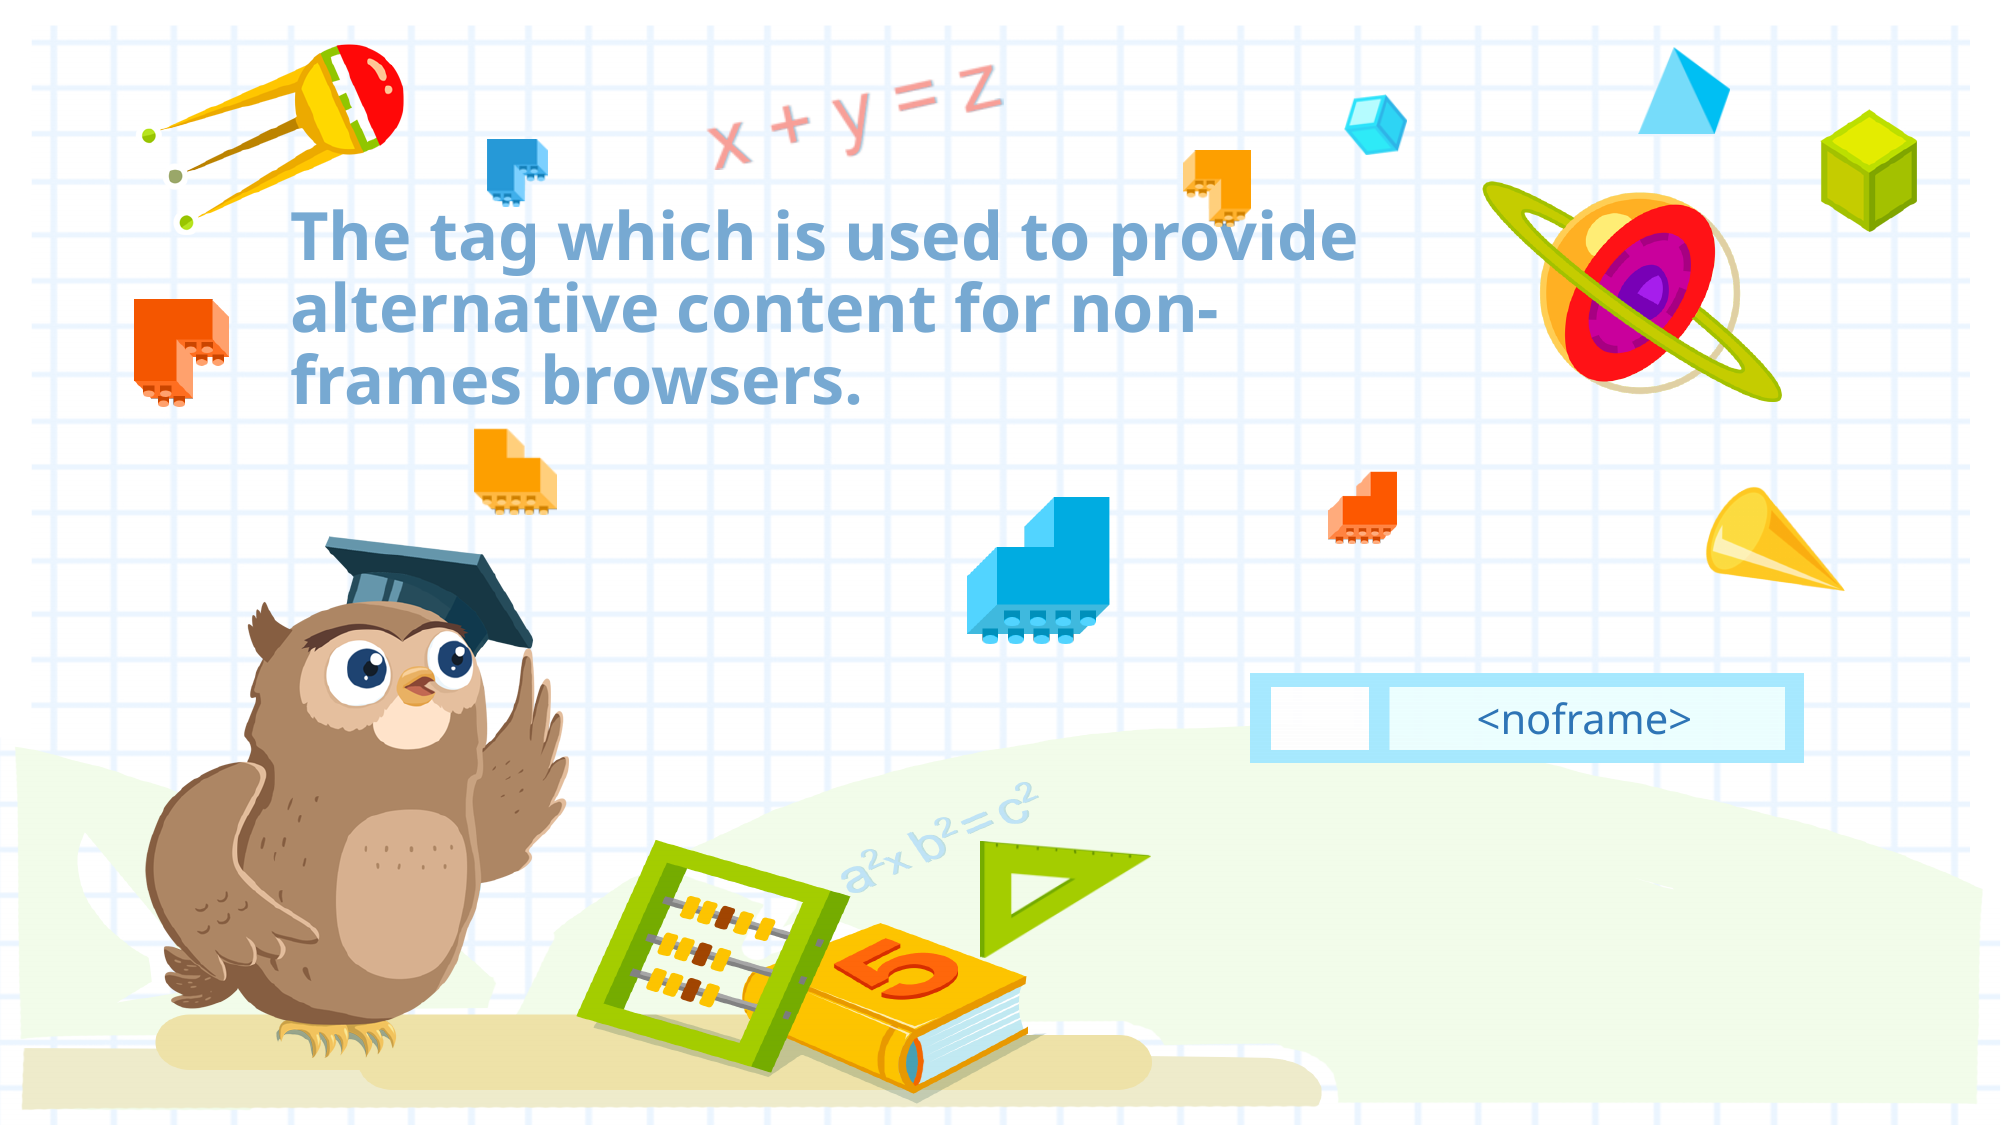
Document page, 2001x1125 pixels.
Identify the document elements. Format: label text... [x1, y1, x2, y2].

title The tag which is used to provide alternative content for non-frames browsers. [272, 244, 1447, 378]
picture [0, 0, 2001, 1125]
text_box <noframe> [1249, 672, 1805, 764]
